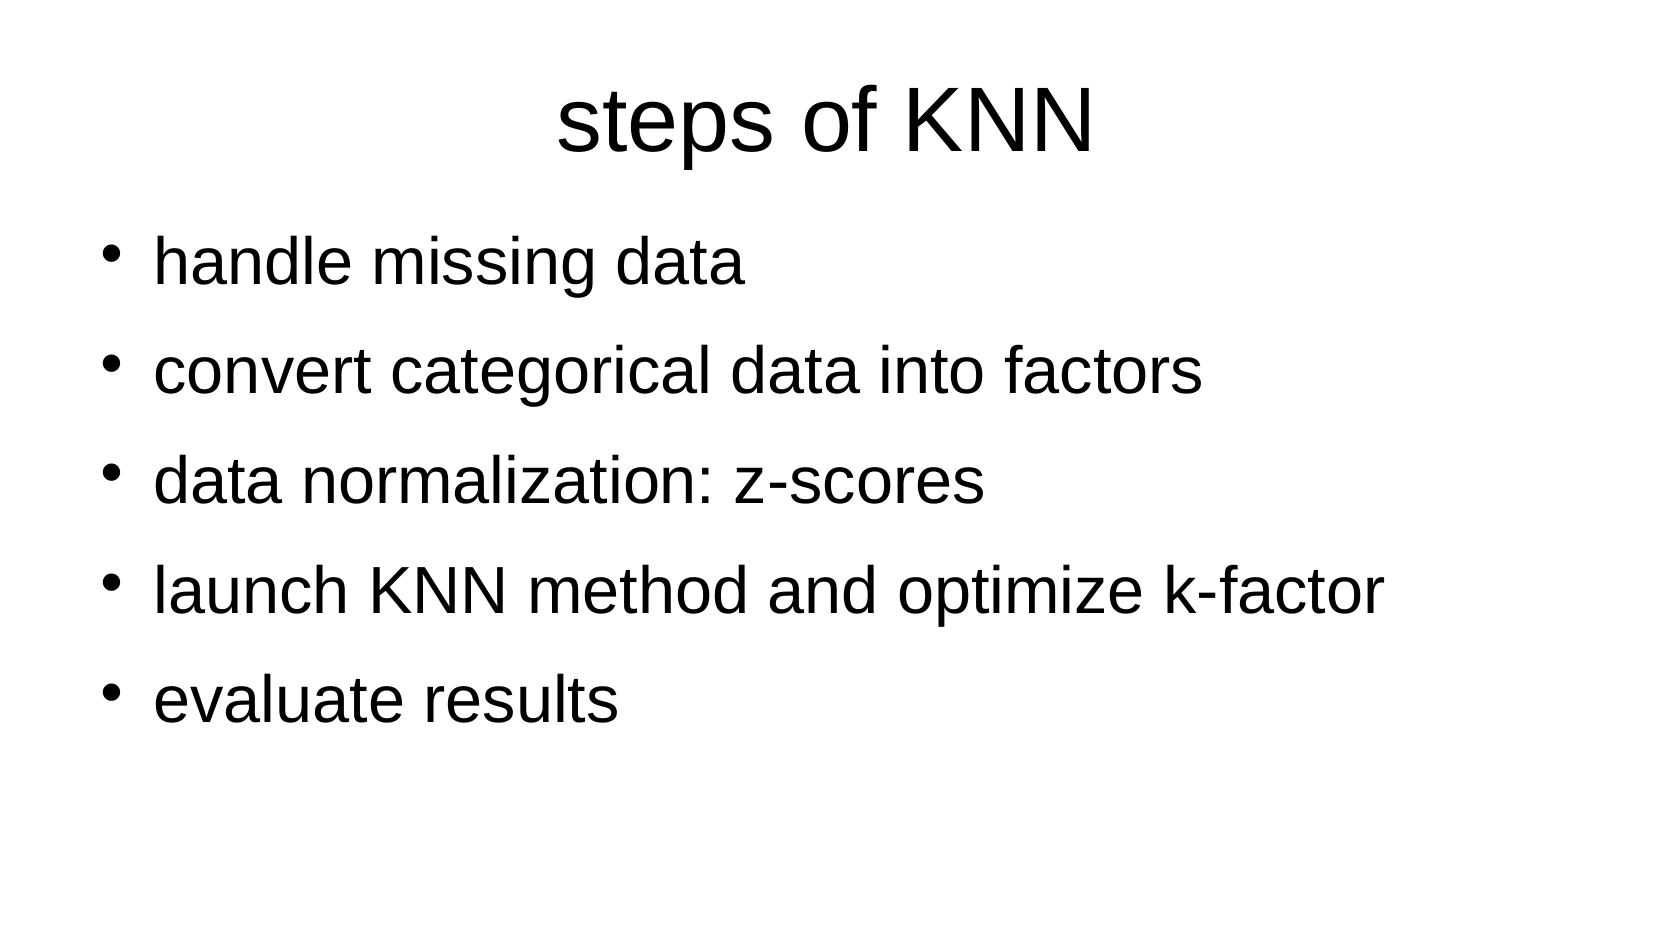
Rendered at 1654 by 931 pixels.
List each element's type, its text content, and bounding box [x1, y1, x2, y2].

text_box steps of KNN [82, 37, 1571, 193]
text_box handle missing data convert categorical data into factors data normalization: z-scores launch KNN method and optimize k-factor evaluate results [82, 217, 1571, 757]
